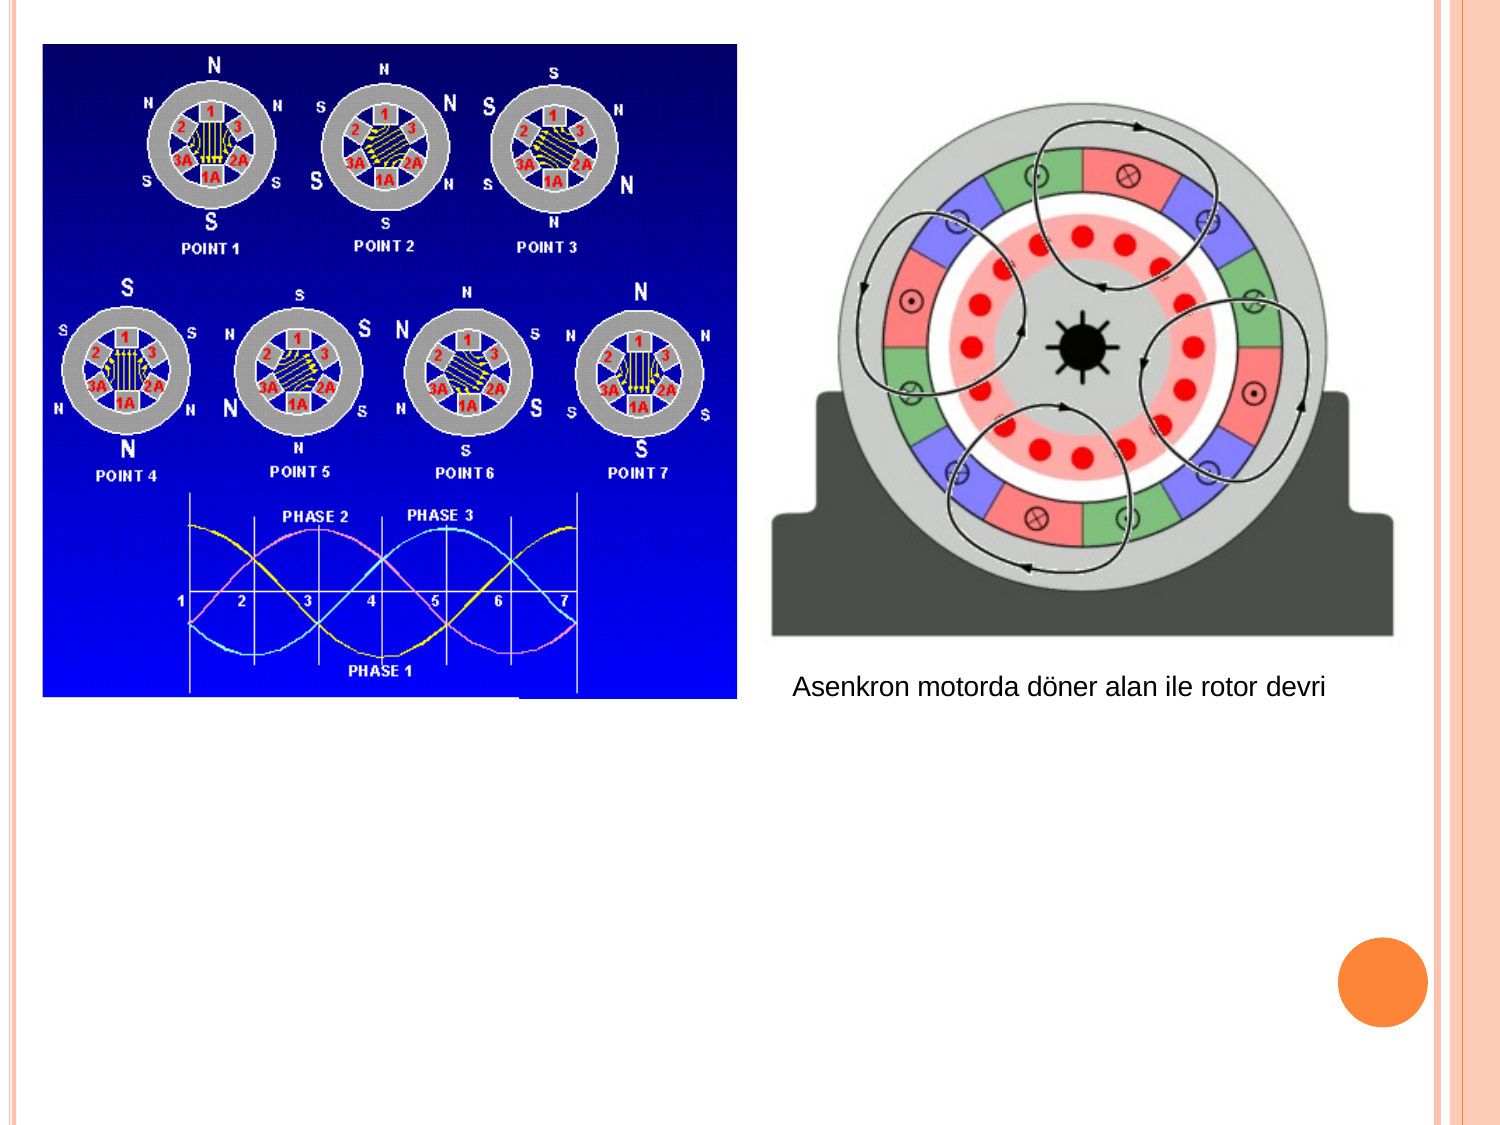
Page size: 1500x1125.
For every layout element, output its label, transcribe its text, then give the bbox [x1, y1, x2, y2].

text_box [42, 44, 738, 699]
text_box [750, 37, 1415, 702]
text_box Asenkron motorda döner alan ile rotor devri [790, 666, 1335, 702]
